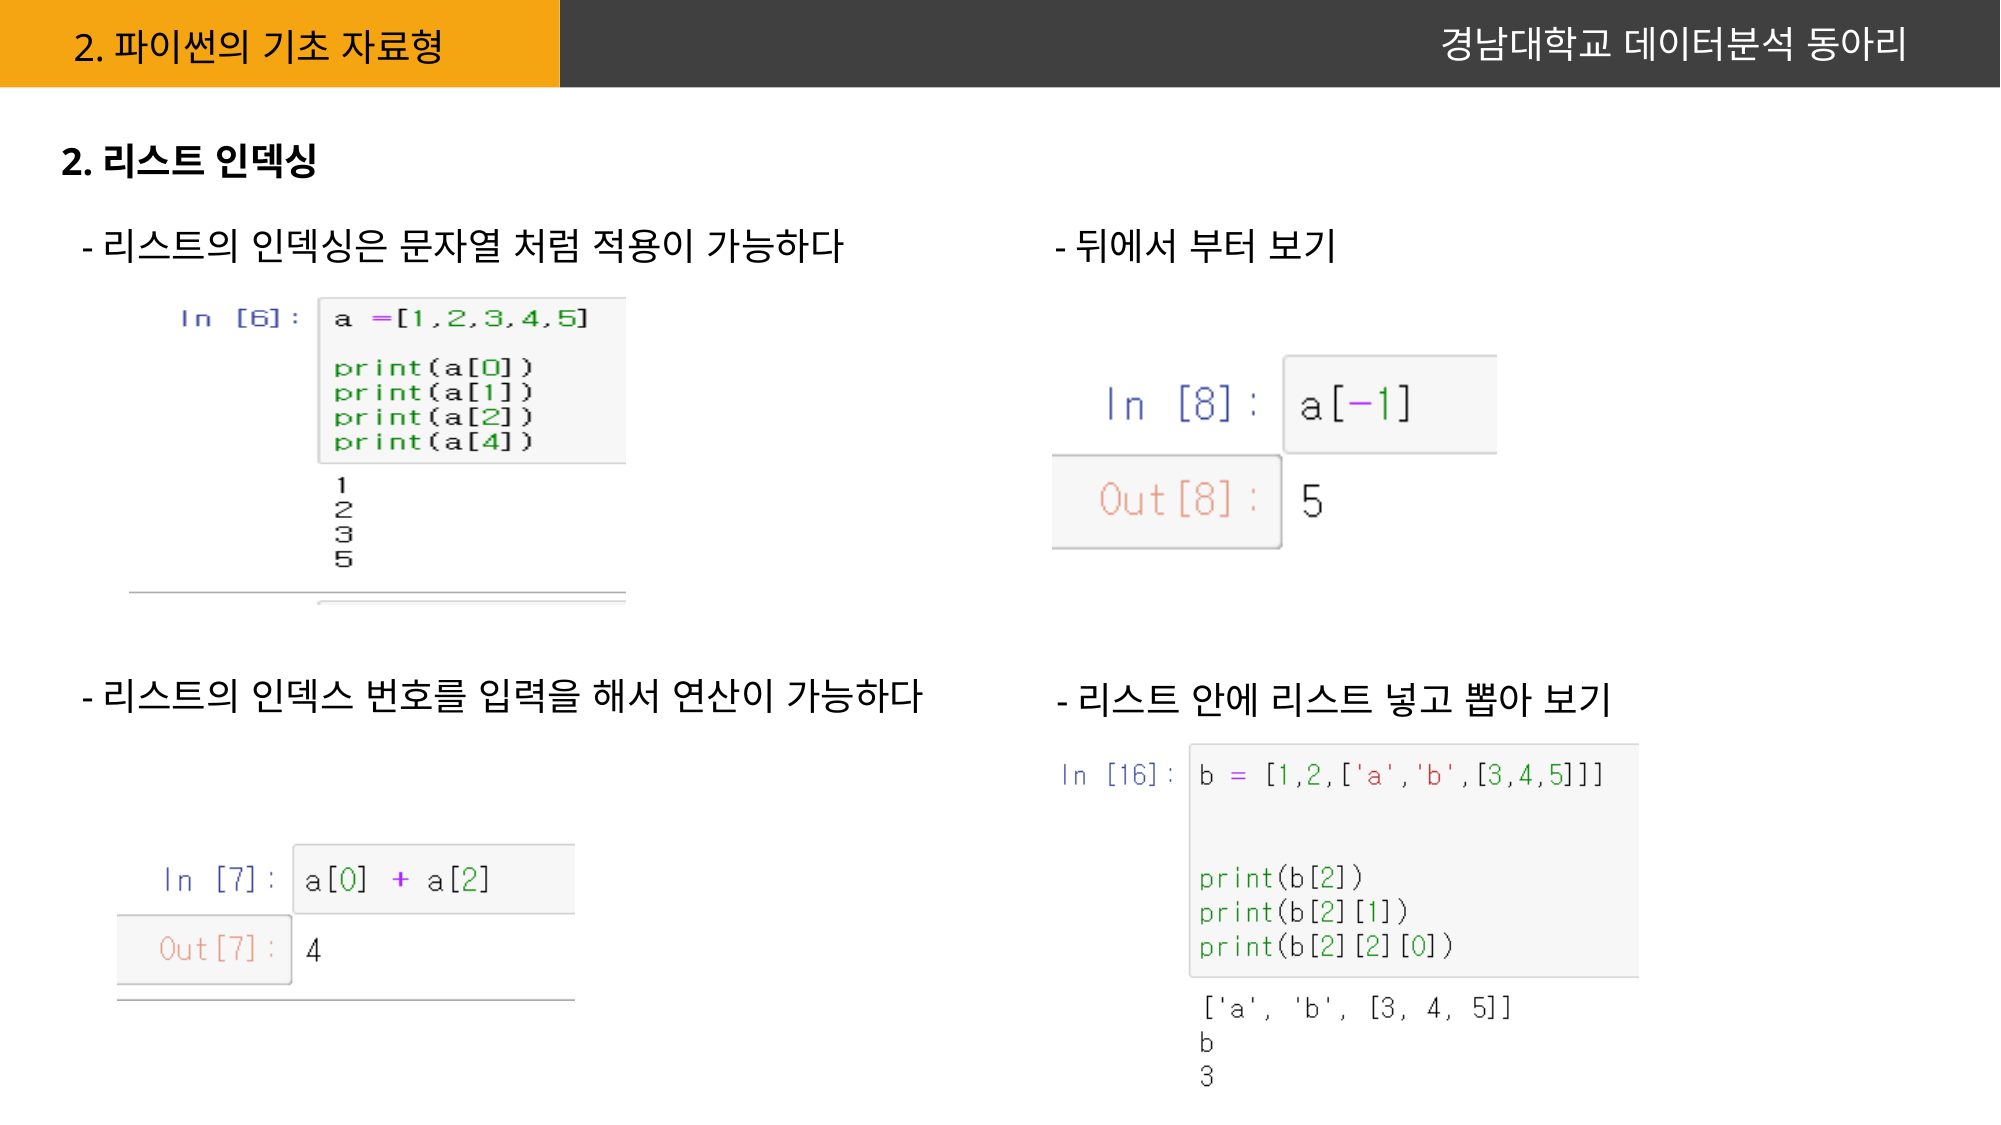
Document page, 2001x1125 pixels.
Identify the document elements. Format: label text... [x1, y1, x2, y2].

text_box -뒤에서 부터 보기 [1039, 215, 1950, 275]
picture [129, 280, 626, 605]
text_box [46, 13, 1950, 78]
text_box 2.리스트 인덱싱 [46, 130, 1950, 191]
text_box -리스트의 인덱싱은 문자열 처럼 적용이 가능하다 -리스트의 인덱스 번호를 입력을 해서 연산이 가능하다 [66, 215, 1040, 725]
picture [117, 819, 575, 1001]
picture [1052, 299, 1497, 563]
text_box -리스트 안에 리스트 넣고 뽑아 보기 [1041, 669, 1952, 730]
picture [1052, 719, 1639, 1111]
